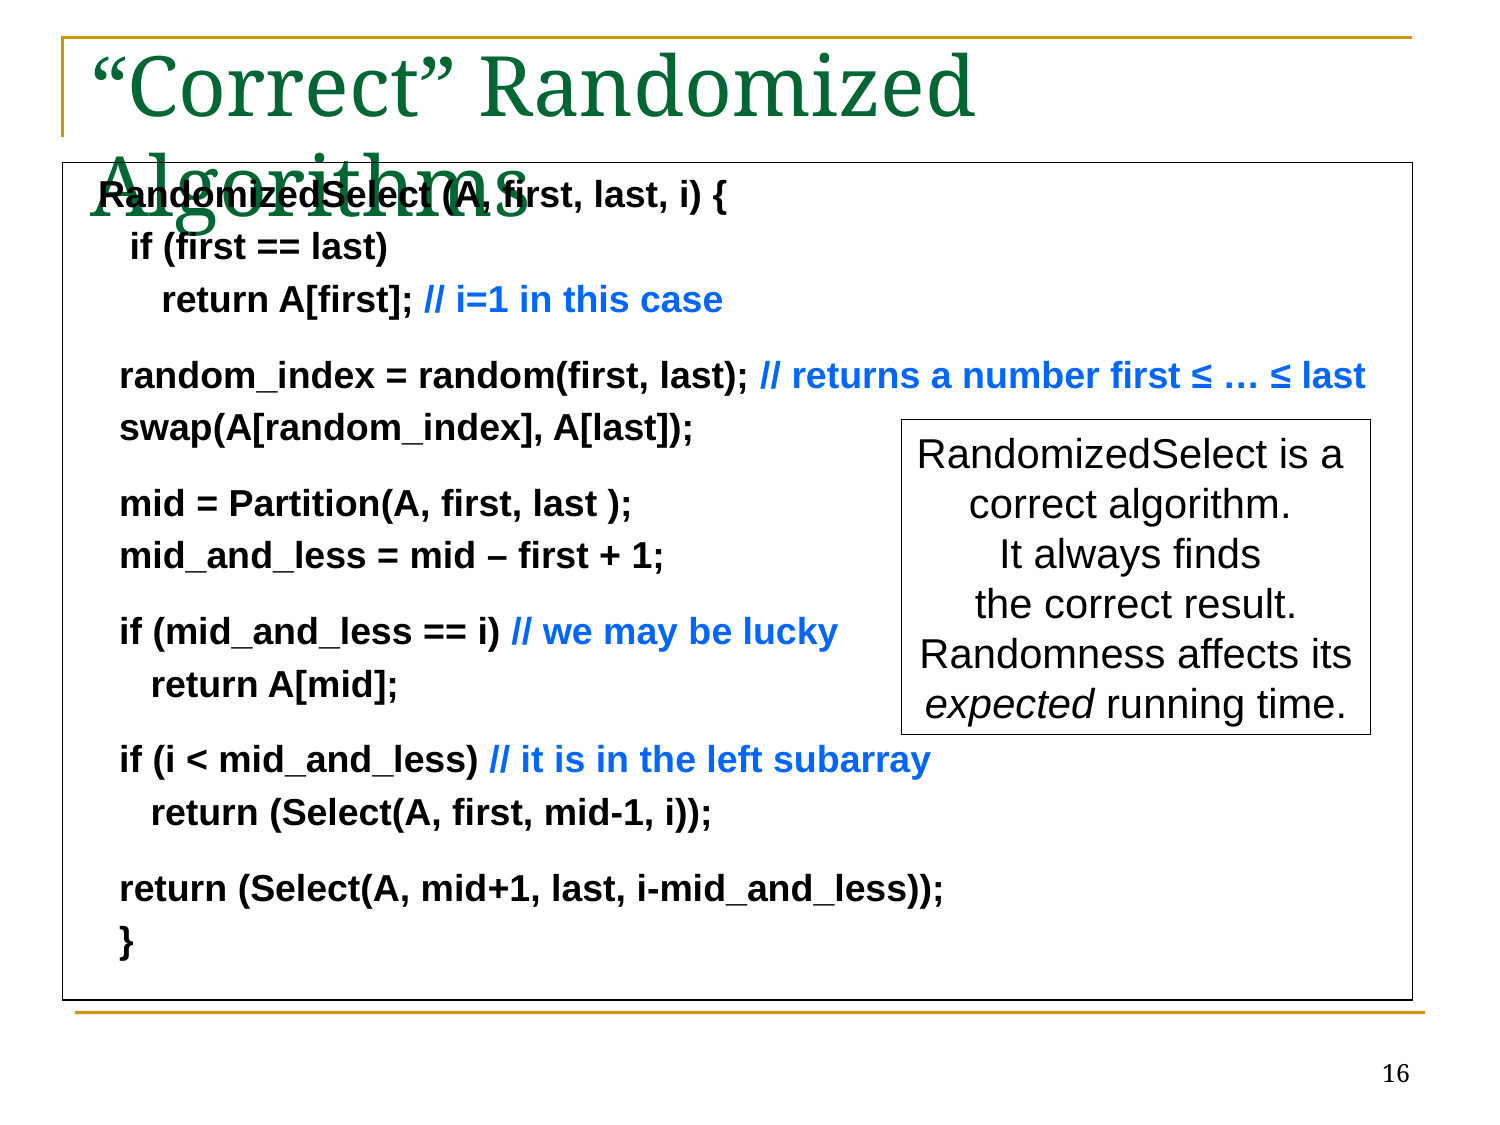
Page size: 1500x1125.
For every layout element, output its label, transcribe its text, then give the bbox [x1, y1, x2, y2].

title “Correct” Randomized Algorithms [75, 25, 1425, 253]
text_box RandomizedSelect is a correct algorithm. It always finds the correct result. Randomness affects its expected running time. [901, 419, 1371, 735]
text_box RandomizedSelect (A, first, last, i) { if (first == last) return A[first]; // i=1 in this case random_index = random(first, last); // returns a number first ≤ … ≤ last swap(A[random_index], A[last]); mid = Partition(A, first, last ); mid_and_less = mid – first + 1; if (mid_and_less == i) // we may be lucky return A[mid]; if (i < mid_and_less) // it is in the left subarray return (Select(A, first, mid-1, i)); return (Select(A, mid+1, last, i-mid_and_less)); } [62, 162, 1413, 1000]
slide_number 16 [1074, 1023, 1426, 1100]
